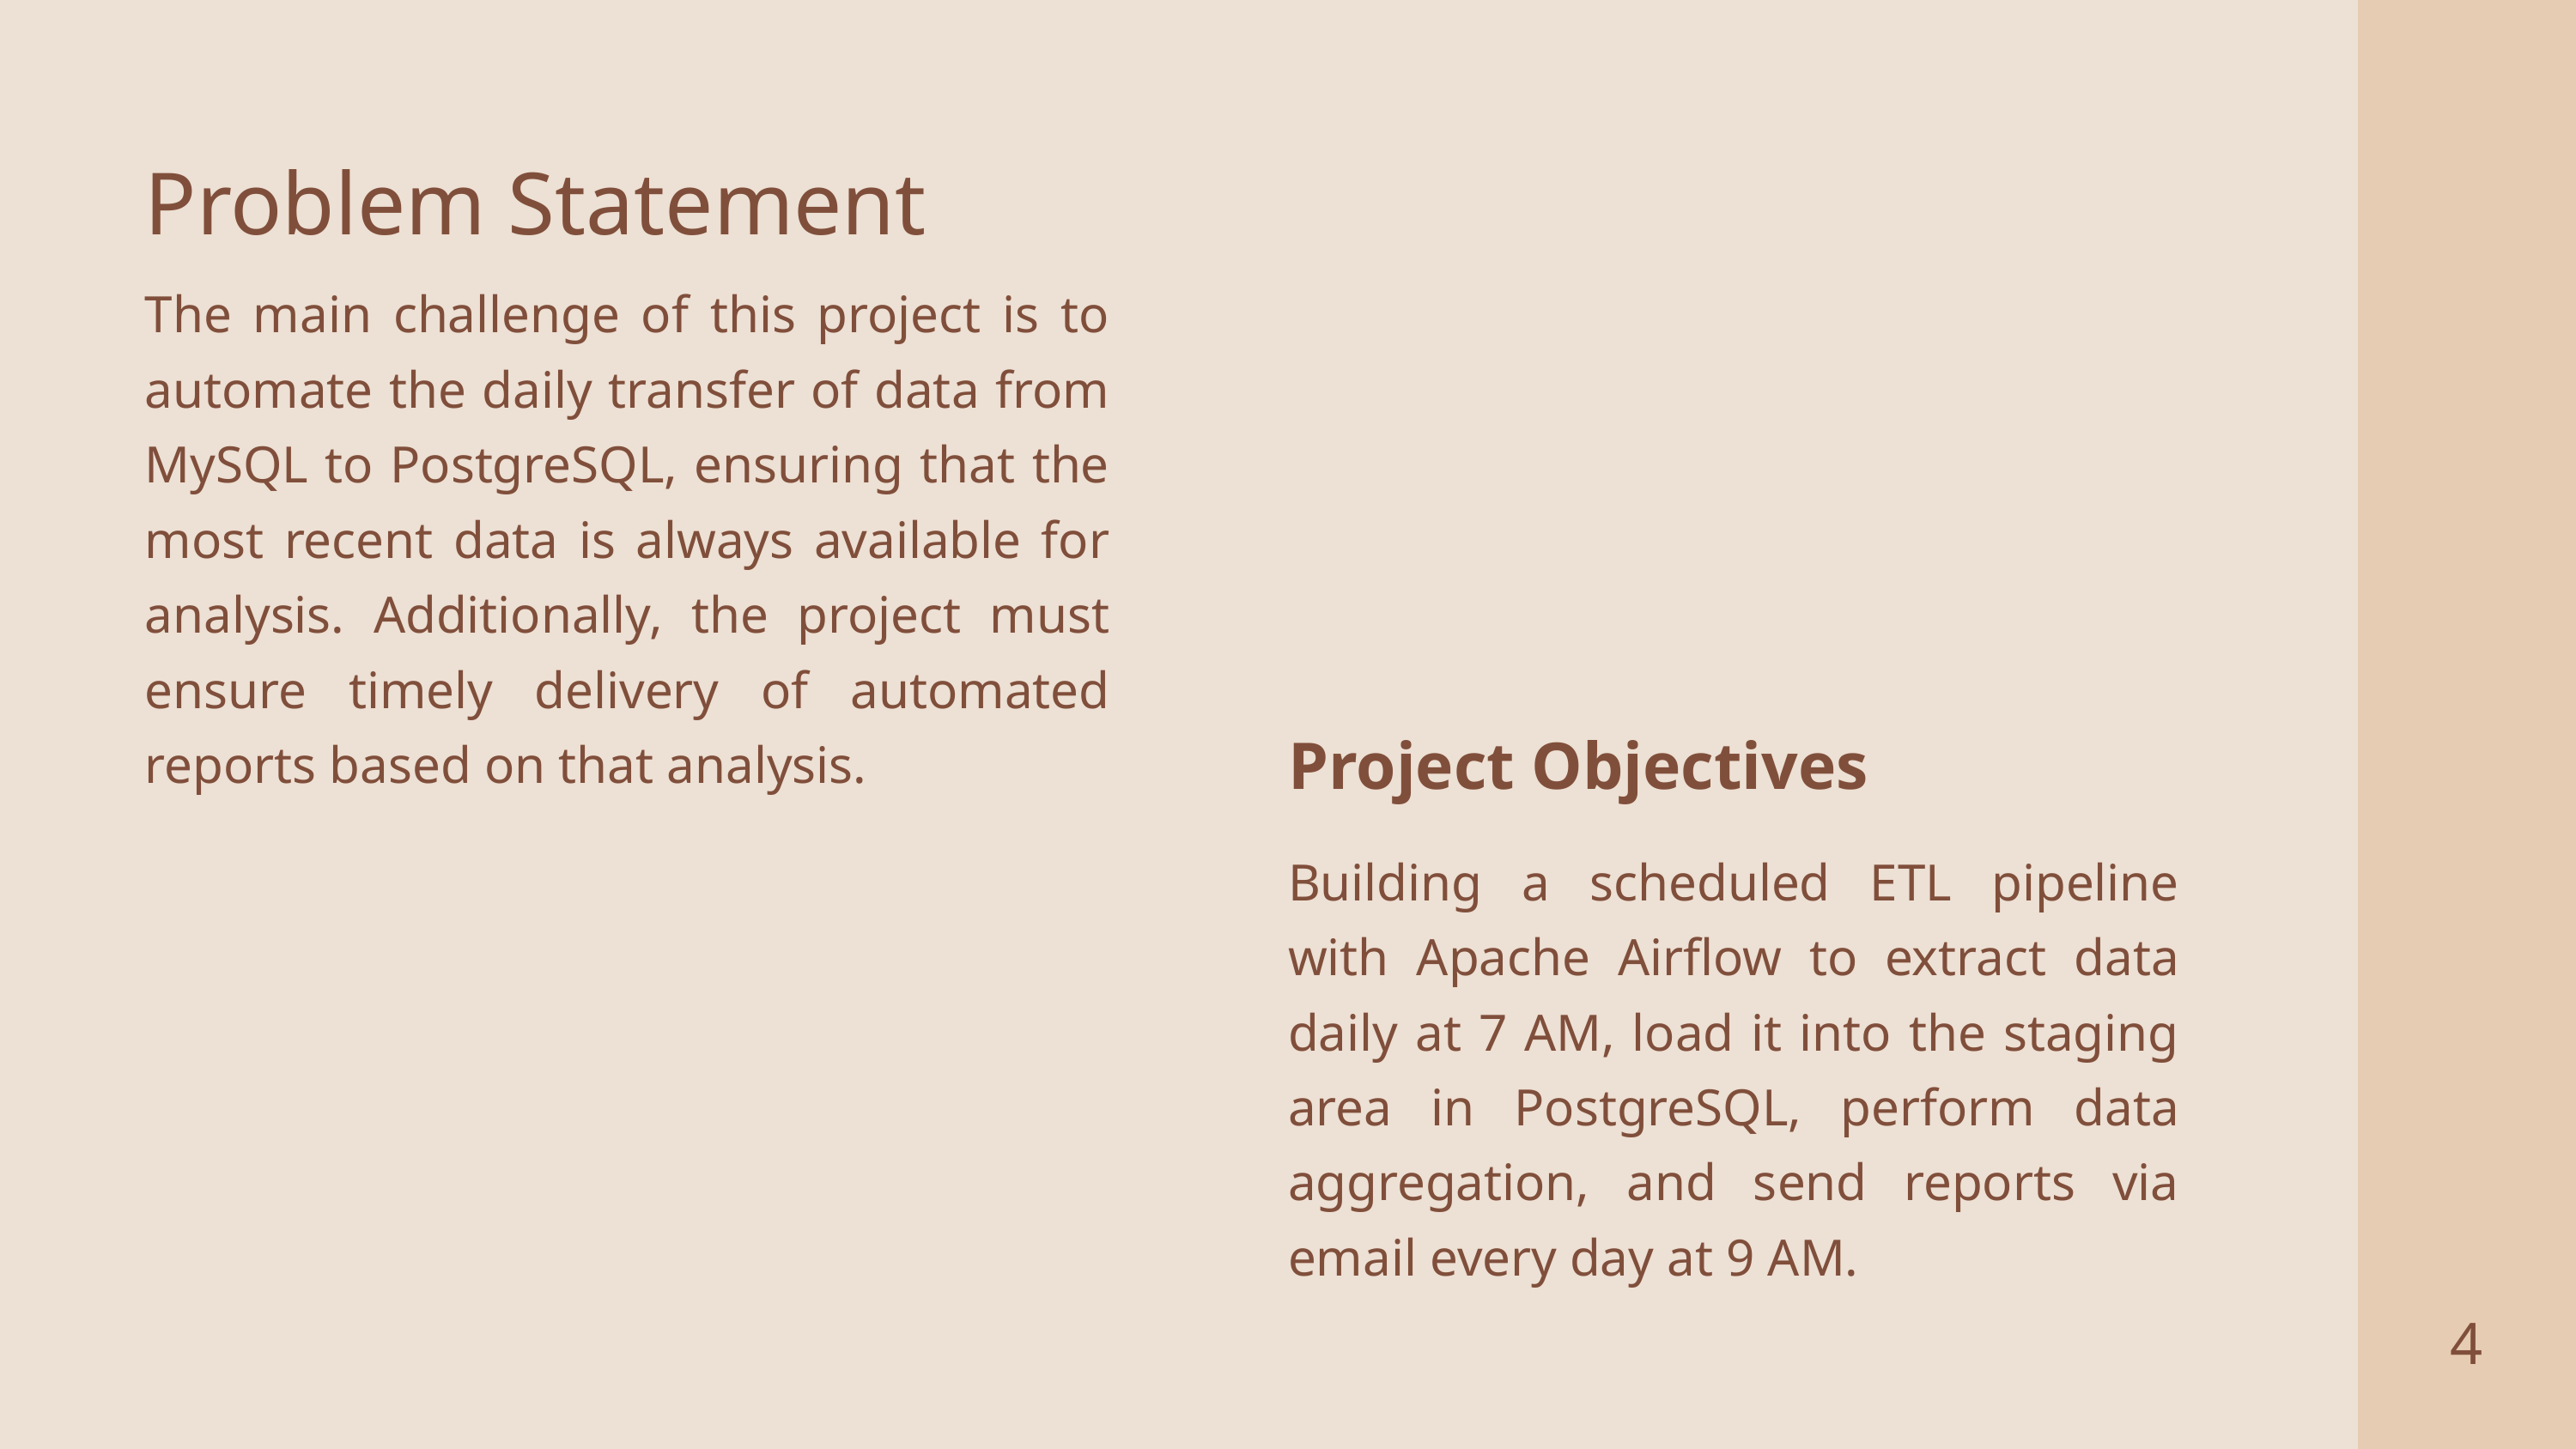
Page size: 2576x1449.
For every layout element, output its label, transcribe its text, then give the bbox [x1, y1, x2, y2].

text_box Building a scheduled ETL pipeline with Apache Airflow to extract data daily at 7 AM, load it into the staging area in PostgreSQL, perform data aggregation, and send reports via email every day at 9 AM. [1287, 835, 2179, 1287]
text_box The main challenge of this project is to automate the daily transfer of data from MySQL to PostgreSQL, ensuring that the most recent data is always available for analysis. Additionally, the project must ensure timely delivery of automated reports based on that analysis. [144, 267, 1110, 794]
text_box Project Objectives [1287, 712, 2179, 803]
text_box Problem Statement [144, 131, 1110, 252]
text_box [2357, 0, 2576, 1449]
